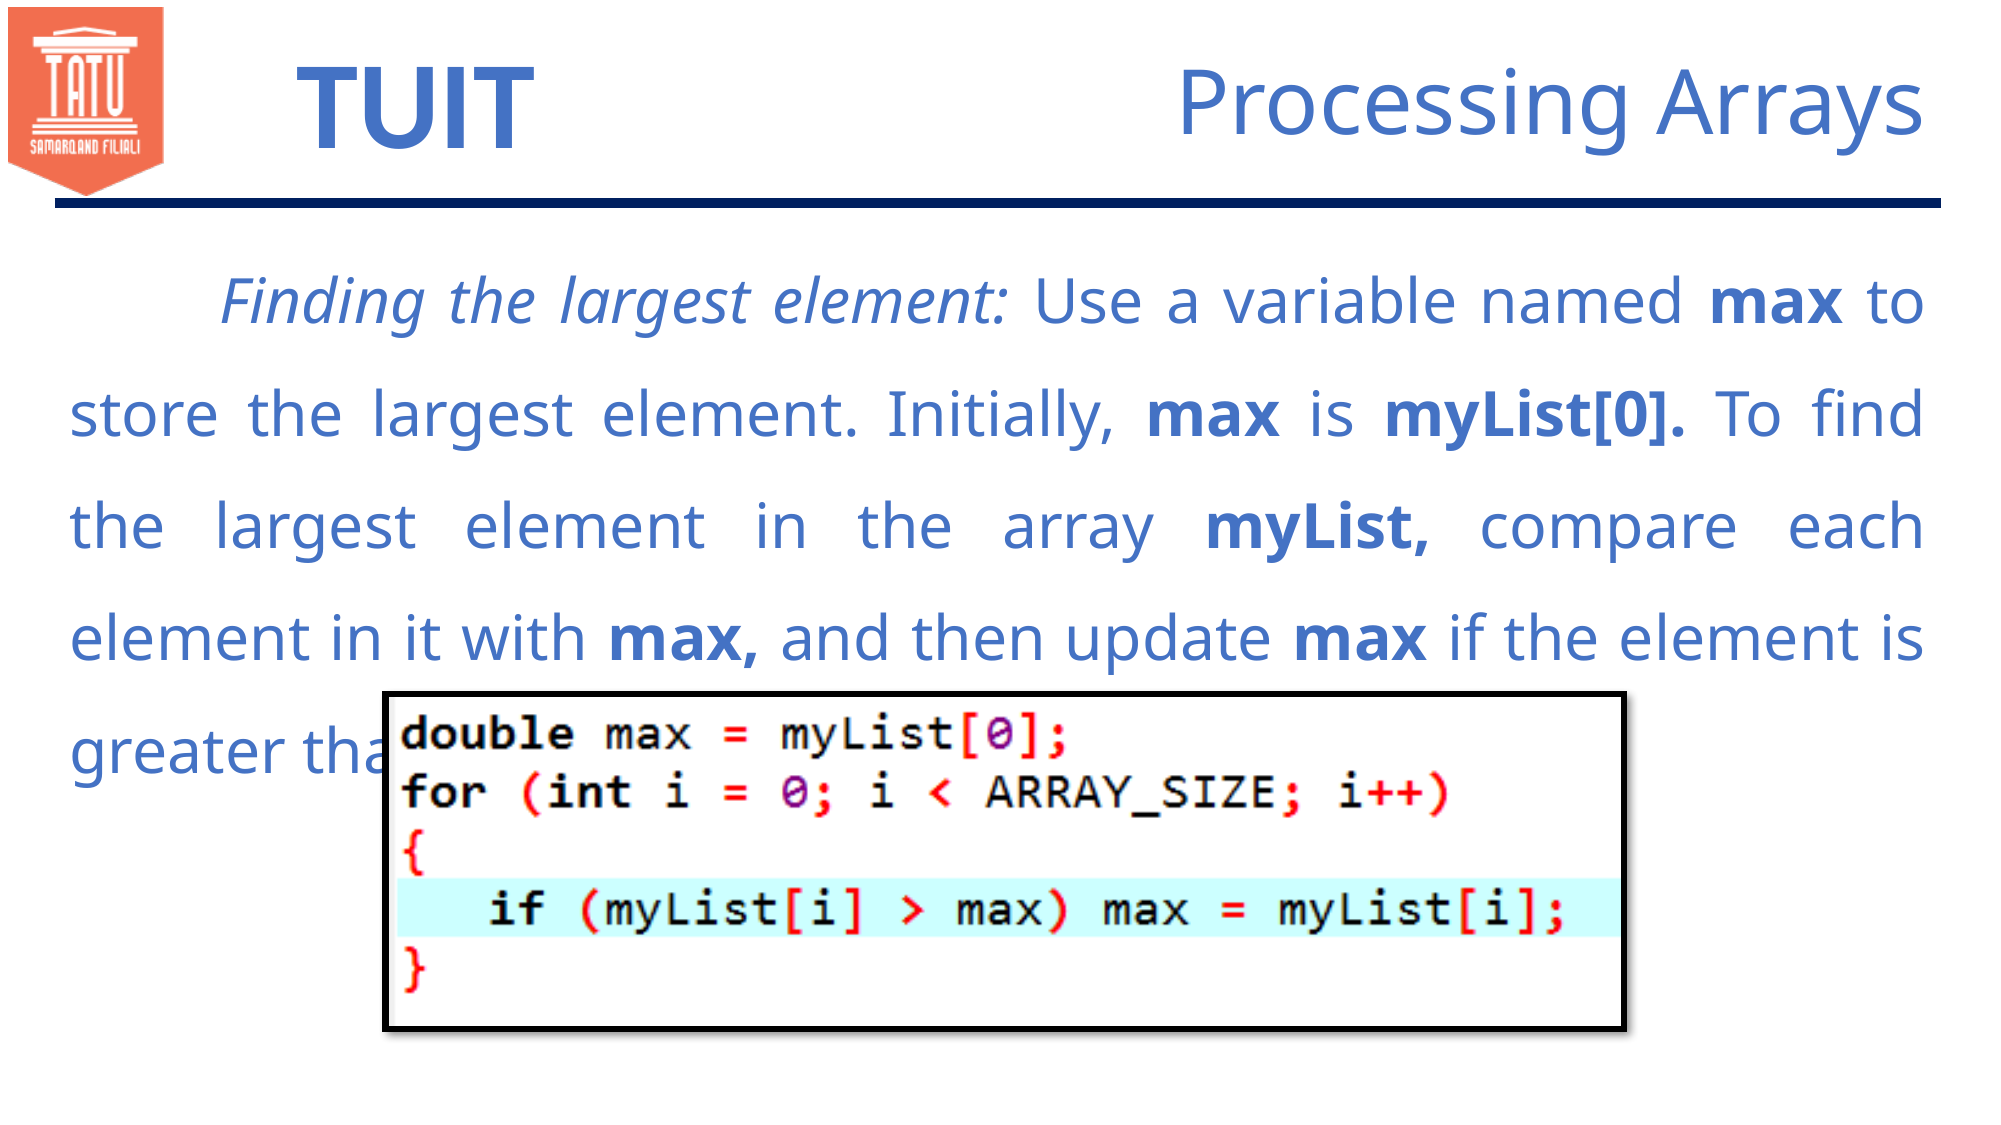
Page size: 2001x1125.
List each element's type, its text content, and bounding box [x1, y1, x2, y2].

text_box Processing Arrays [770, 48, 1942, 162]
picture [8, 7, 164, 196]
picture [388, 697, 1622, 1026]
subtitle Finding the largest element: Use a variable named max to store the largest element. Initially, max is myList[0]. To find the largest element in the array myList, compare each element in it with max, and then update max if the element is greater than max. [54, 216, 1942, 685]
text_box TUIT [281, 39, 571, 162]
